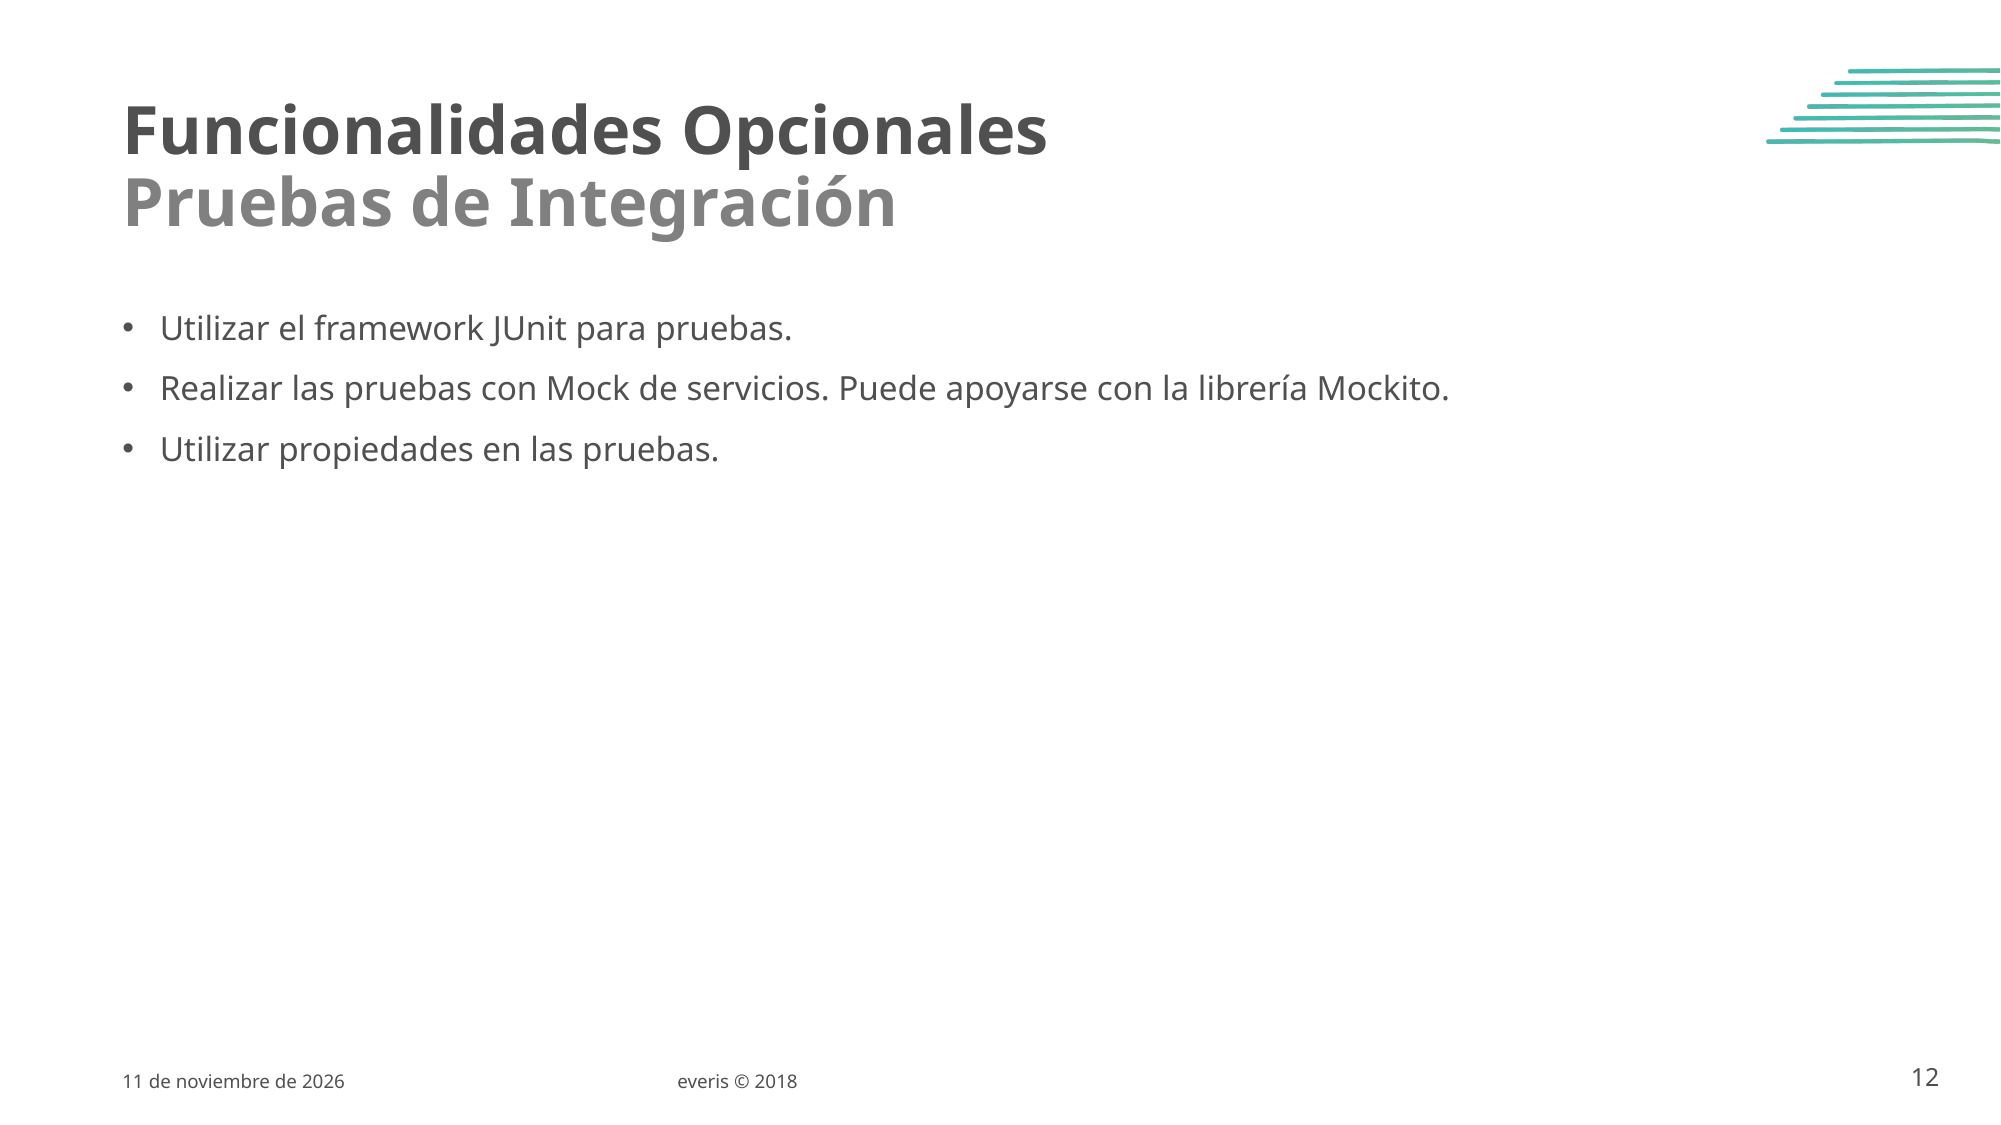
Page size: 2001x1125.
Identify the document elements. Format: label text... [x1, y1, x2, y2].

slide_number 12 [1847, 1042, 1955, 1103]
title Funcionalidades Opcionales Pruebas de Integración [107, 59, 1813, 278]
picture [1685, 4, 2001, 217]
footer everis © 2018 [662, 1042, 1813, 1103]
list Utilizar el framework JUnit para pruebas. Realizar las pruebas con Mock de servicios. Puede apoyarse con la librería Mockito. Utilizar propiedades en las pruebas. [107, 299, 1813, 1066]
slide_number 3 de Abril de 2019 [107, 1042, 588, 1103]
